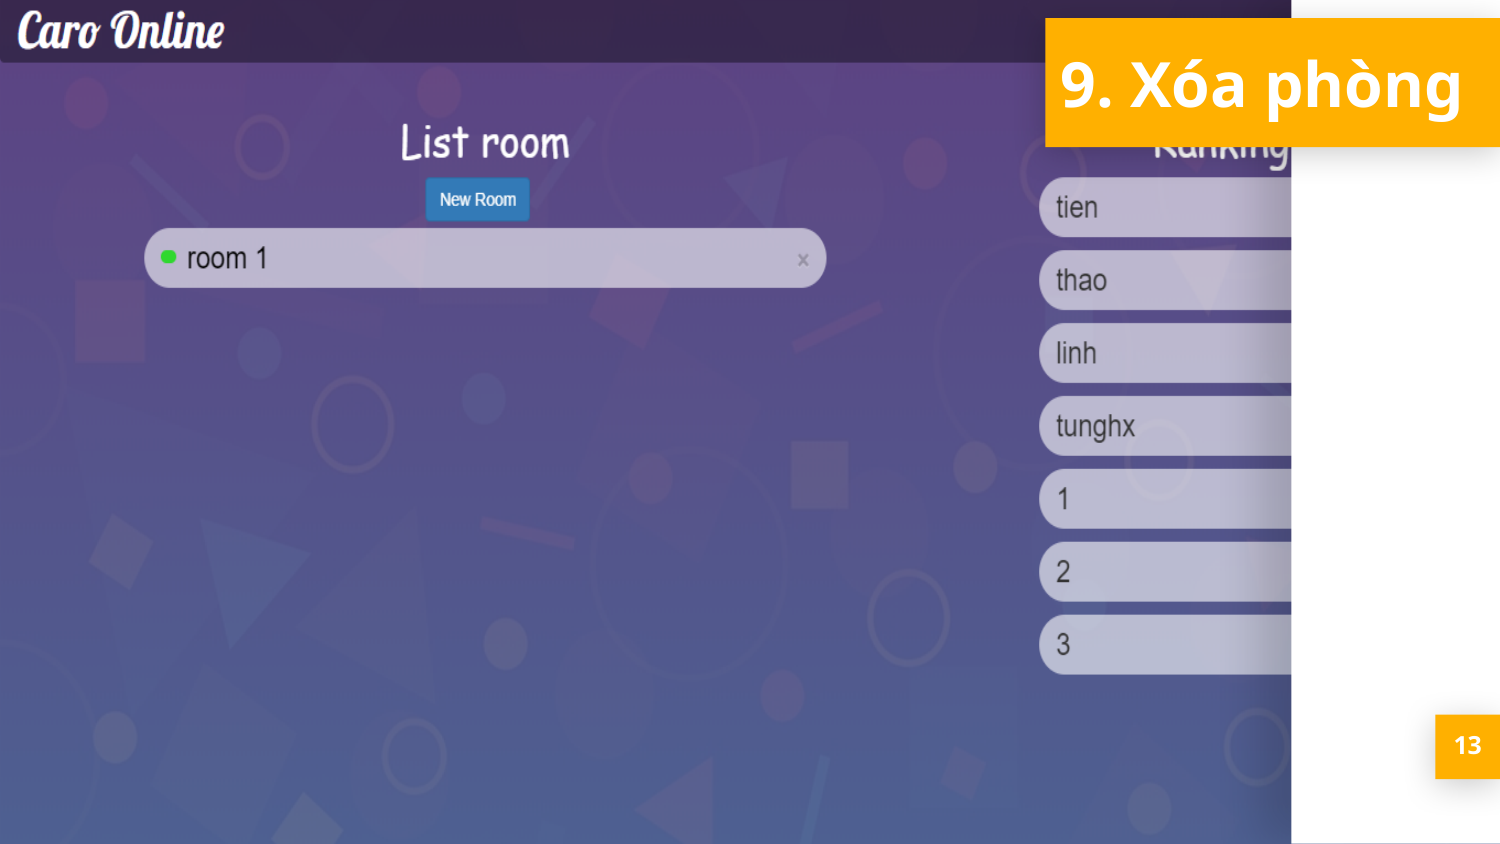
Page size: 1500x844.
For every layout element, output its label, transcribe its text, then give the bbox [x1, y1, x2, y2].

text_box 9. Xóa phòng [1045, 18, 1500, 148]
slide_number ‹#› [1435, 714, 1500, 780]
picture [0, 0, 1291, 844]
